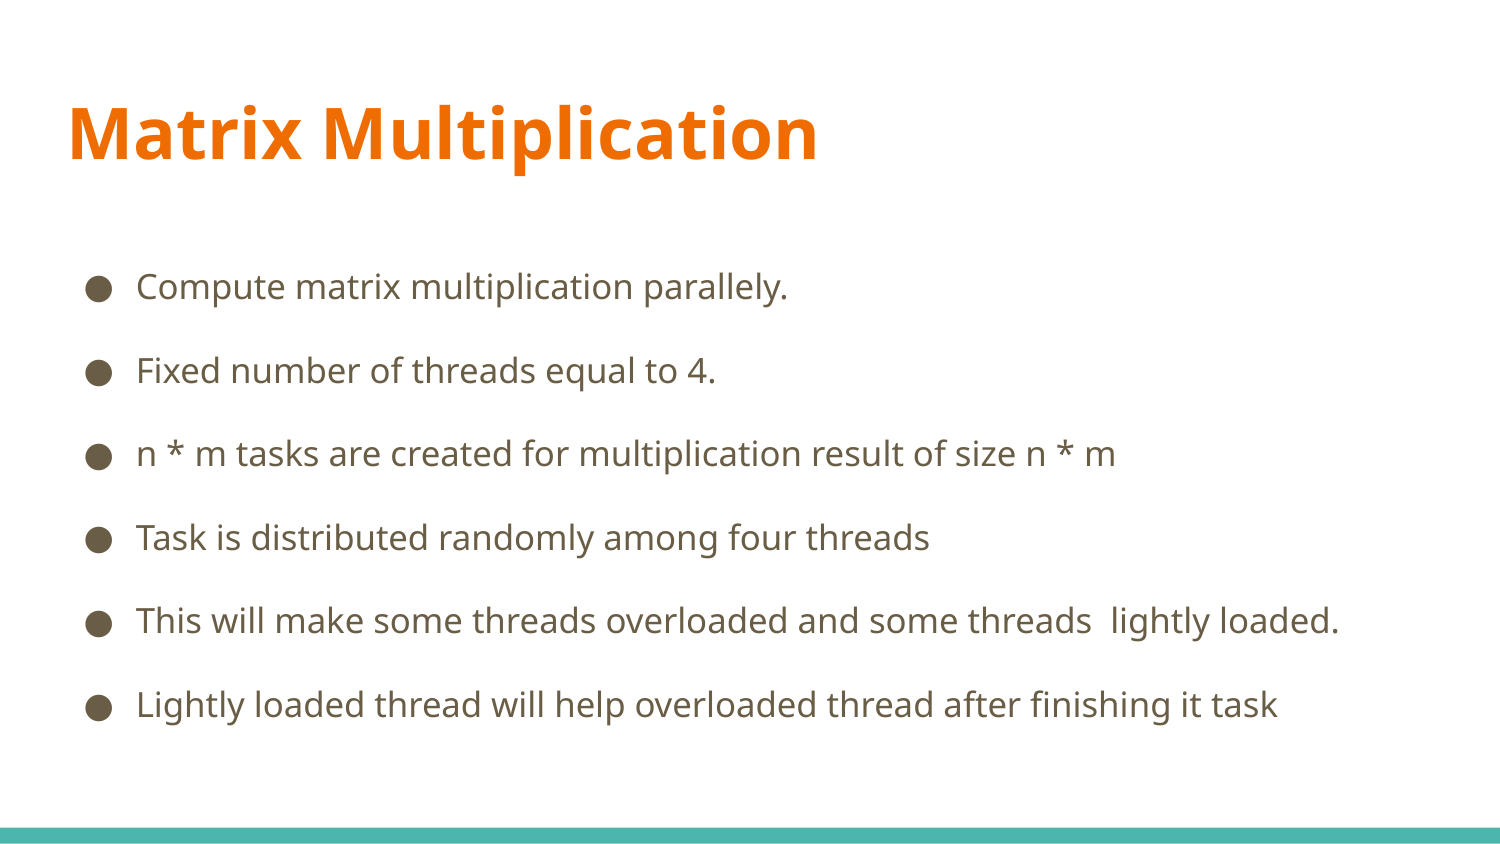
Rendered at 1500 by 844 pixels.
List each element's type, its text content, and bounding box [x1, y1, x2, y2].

list Compute matrix multiplication parallely. Fixed number of threads equal to 4. n * m tasks are created for multiplication result of size n * m Task is distributed randomly among four threads This will make some threads overloaded and some threads lightly loaded. Lightly loaded thread will help overloaded thread after finishing it task [51, 207, 1449, 750]
title Matrix Multiplication [51, 72, 1449, 189]
